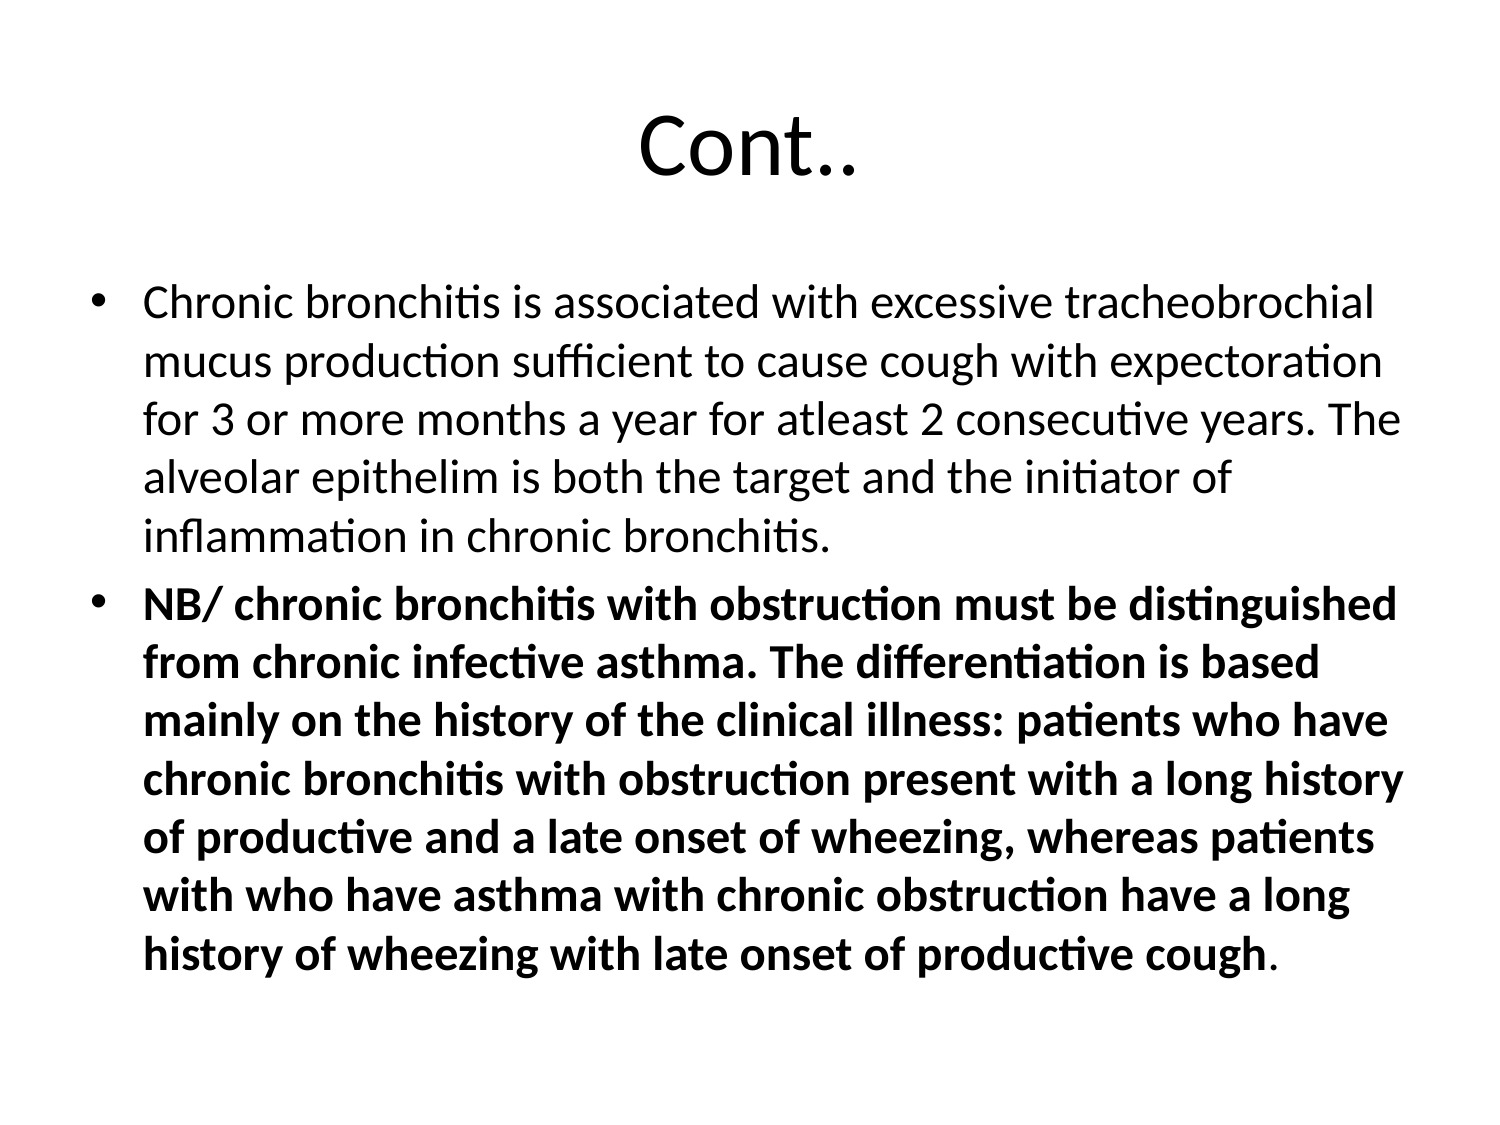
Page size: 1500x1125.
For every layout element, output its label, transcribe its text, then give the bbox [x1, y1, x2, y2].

list Chronic bronchitis is associated with excessive tracheobrochial mucus production sufficient to cause cough with expectoration for 3 or more months a year for atleast 2 consecutive years. The alveolar epithelim is both the target and the initiator of inflammation in chronic bronchitis. NB/ chronic bronchitis with obstruction must be distinguished from chronic infective asthma. The differentiation is based mainly on the history of the clinical illness: patients who have chronic bronchitis with obstruction present with a long history of productive and a late onset of wheezing, whereas patients with who have asthma with chronic obstruction have a long history of wheezing with late onset of productive cough. [75, 262, 1425, 1005]
title Cont.. [75, 45, 1425, 233]
